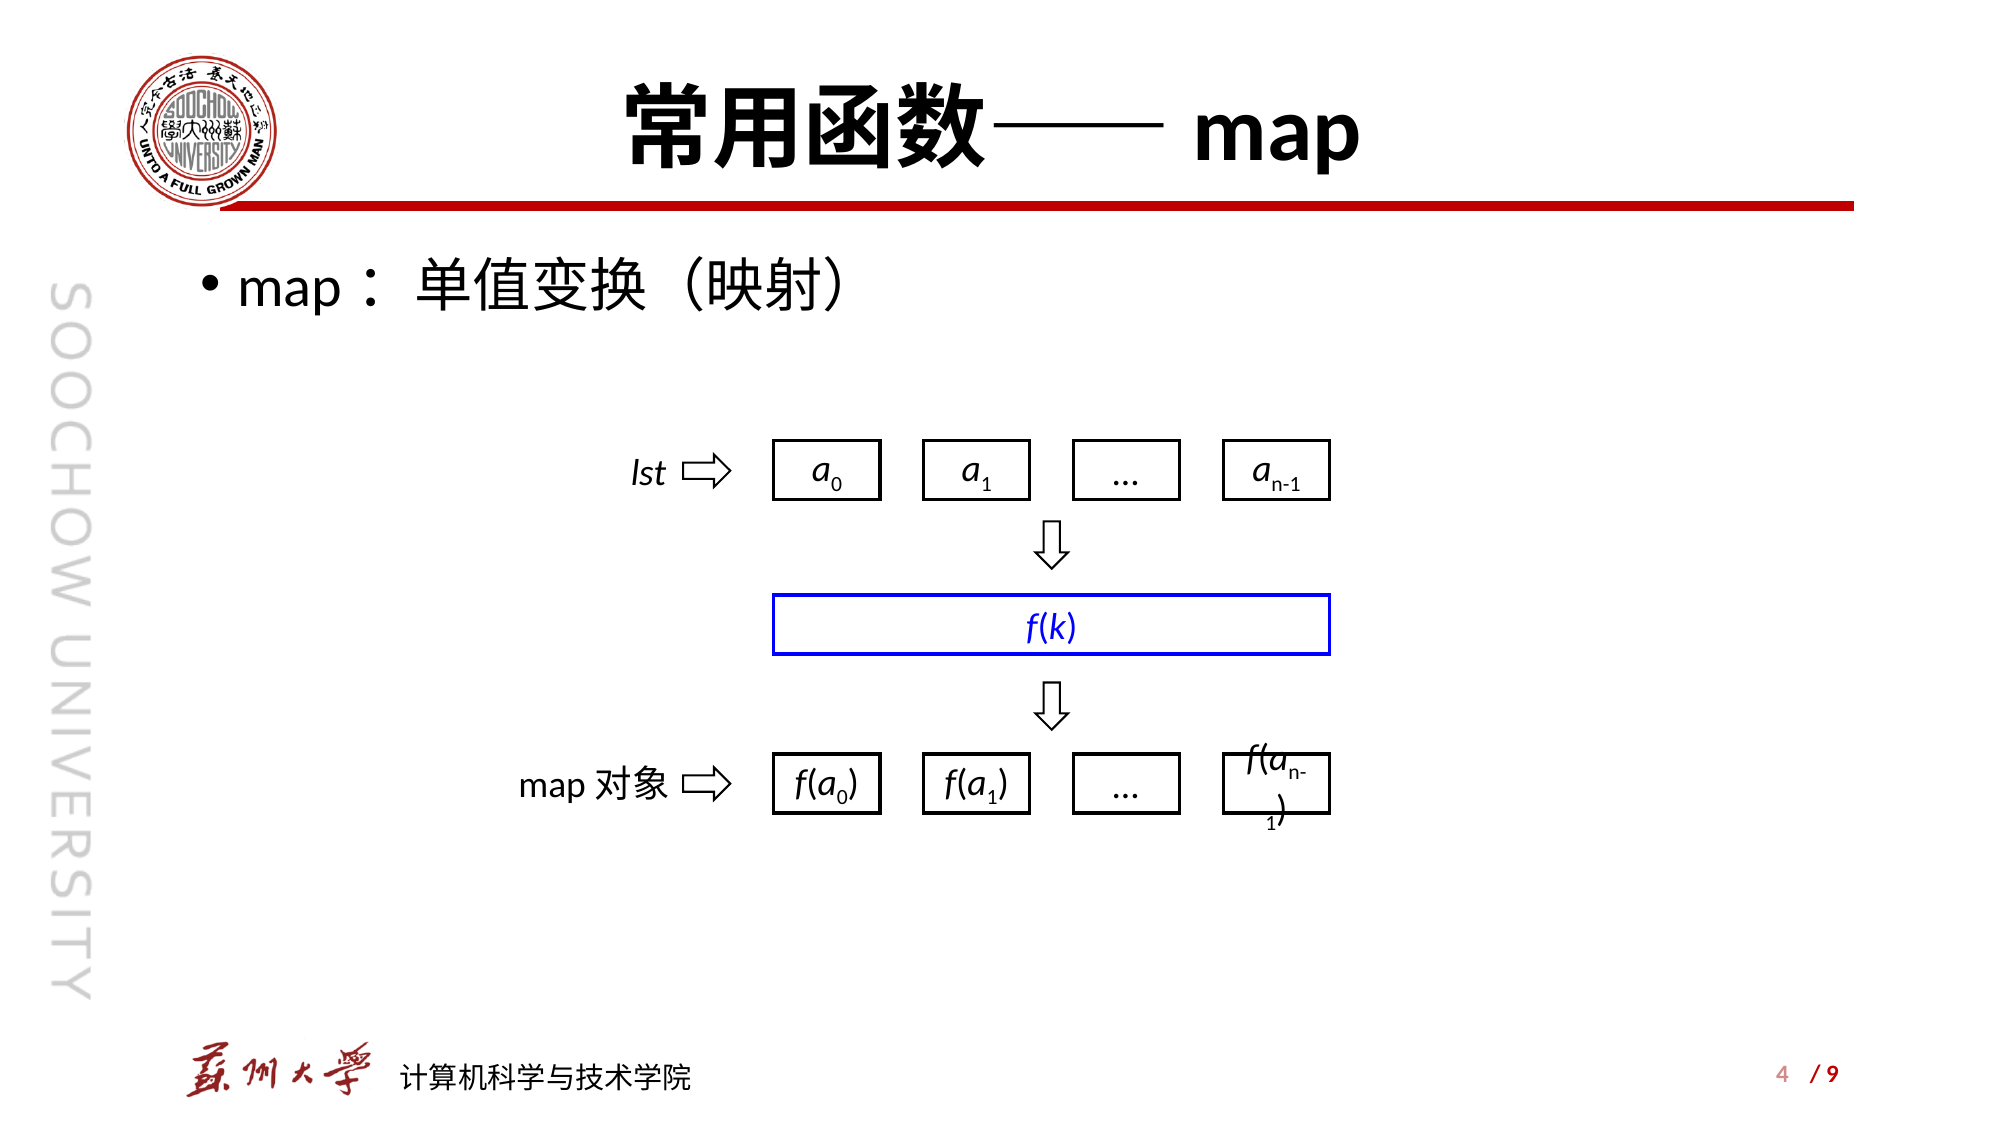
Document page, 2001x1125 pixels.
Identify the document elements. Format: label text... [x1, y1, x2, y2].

text_box lst [616, 440, 682, 501]
text_box f(k) [773, 594, 1331, 655]
text_box [682, 451, 732, 490]
text_box f(a0) [773, 753, 881, 814]
text_box f(a1) [923, 753, 1031, 814]
text_box ... [1072, 439, 1181, 500]
list map：单值变换（映射） [184, 240, 1854, 1014]
text_box [685, 764, 732, 803]
text_box an-1 [1222, 439, 1331, 500]
picture [184, 1038, 380, 1099]
picture [122, 51, 282, 211]
slide_number 4 [1412, 1042, 1804, 1103]
text_box [1032, 681, 1071, 732]
text_box [1032, 520, 1071, 571]
text_box map对象 [503, 752, 685, 813]
picture [41, 267, 103, 1012]
text_box a1 [923, 439, 1031, 500]
title 常用函数——map [128, 60, 1854, 202]
text_box ... [1072, 753, 1181, 814]
text_box a0 [773, 439, 881, 500]
text_box f(an-1) [1222, 753, 1331, 814]
